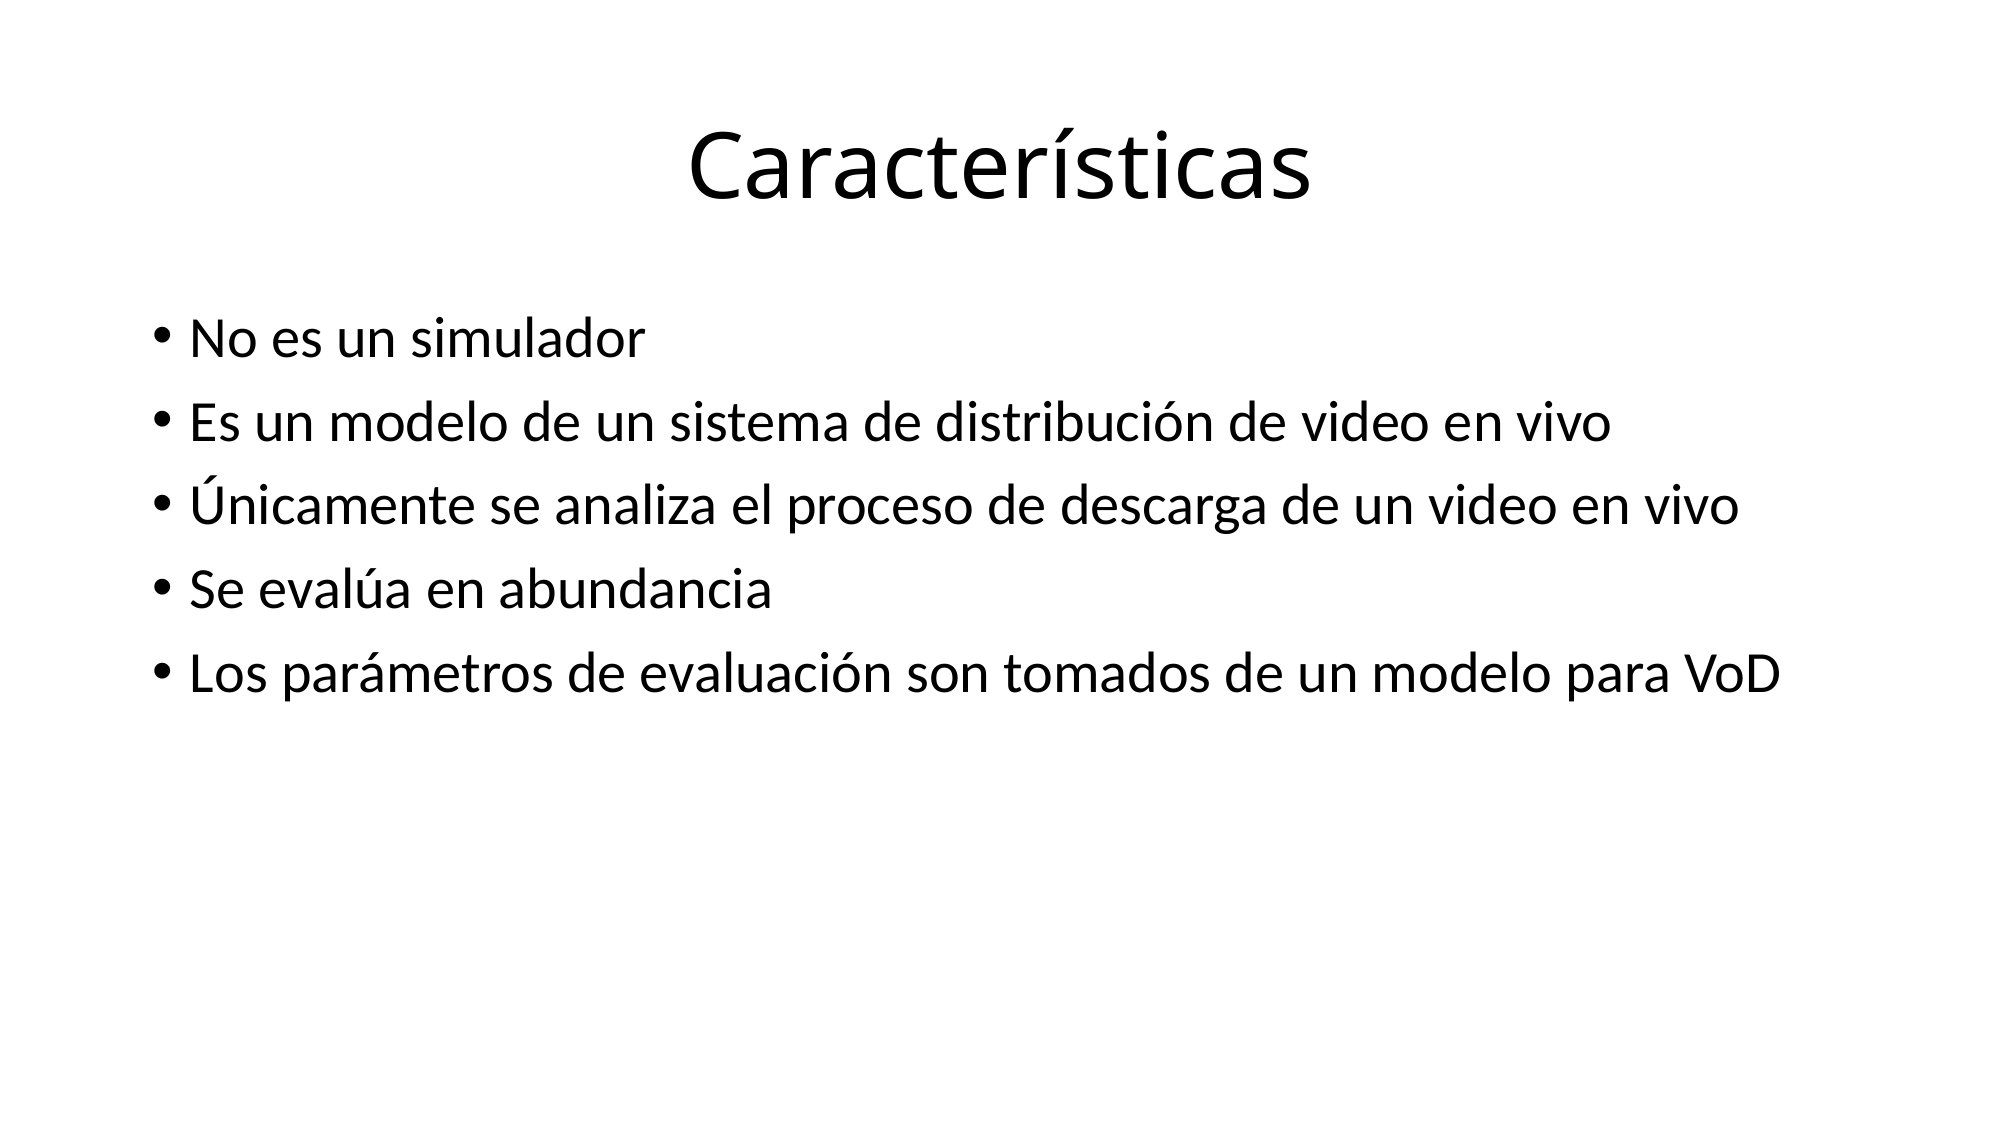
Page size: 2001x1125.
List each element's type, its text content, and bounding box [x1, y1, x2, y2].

list No es un simulador Es un modelo de un sistema de distribución de video en vivo Únicamente se analiza el proceso de descarga de un video en vivo Se evalúa en abundancia Los parámetros de evaluación son tomados de un modelo para VoD [137, 299, 1863, 1014]
title Características [137, 59, 1863, 278]
